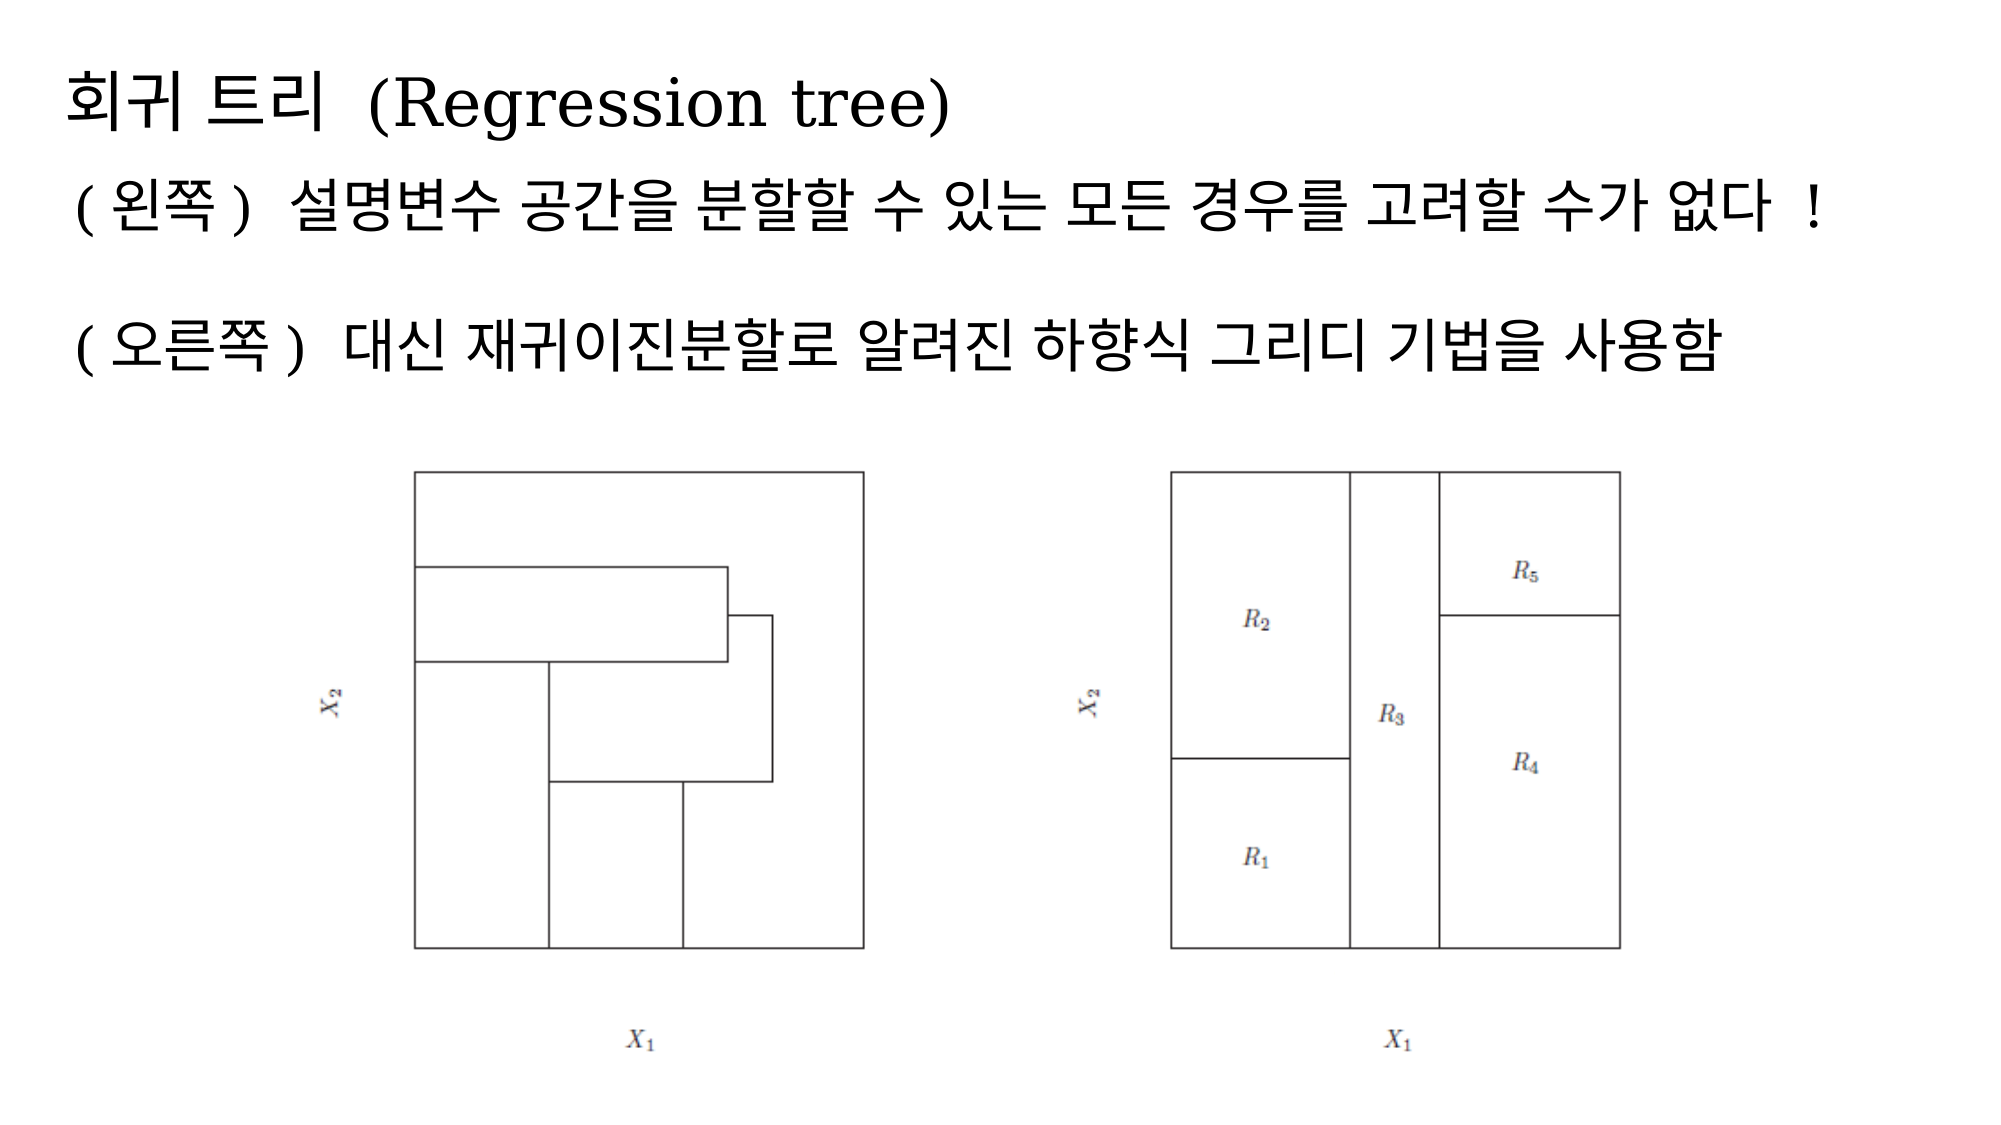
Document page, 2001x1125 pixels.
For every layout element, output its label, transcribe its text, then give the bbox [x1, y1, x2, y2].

text_box 회귀 트리 (Regression tree) [49, 52, 1890, 148]
picture [300, 452, 1700, 1073]
text_box (왼쪽) 설명변수 공간을 분할할 수 있는 모든 경우를 고려할 수가 없다 ! (오른쪽) 대신 재귀이진분할로 알려진 하향식 그리디 기법을 사용함 [56, 162, 1943, 387]
